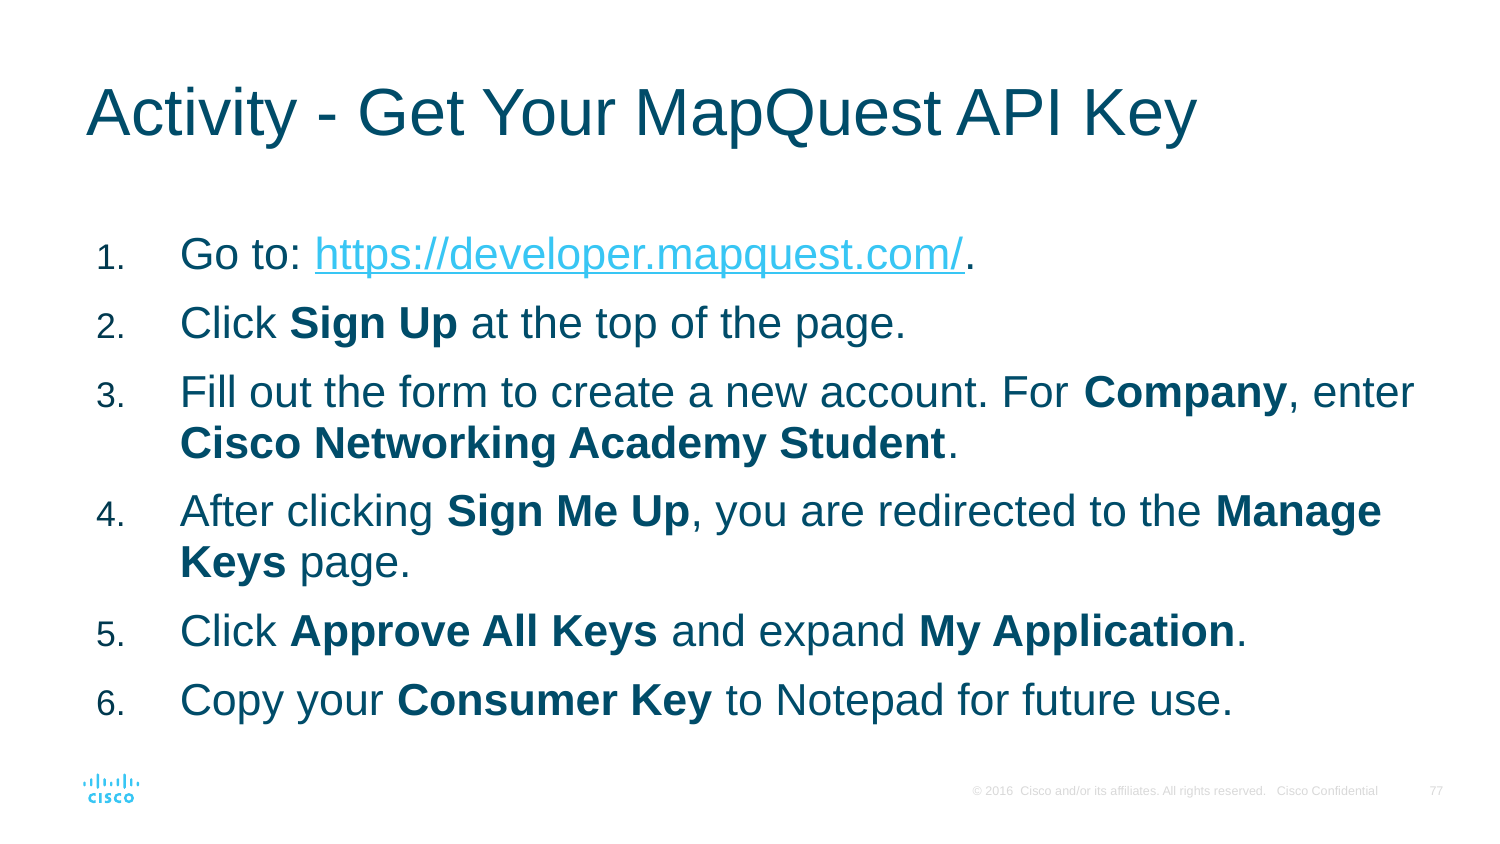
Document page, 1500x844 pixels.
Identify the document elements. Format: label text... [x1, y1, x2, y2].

title Activity - Get Your MapQuest API Key [71, 55, 1441, 176]
list Go to: https://developer.mapquest.com/. Click Sign Up at the top of the page. Fill out the form to create a new account. For Company, enter Cisco Networking Academy Student. After clicking Sign Me Up, you are redirected to the Manage Keys page. Click Approve All Keys and expand My Application. Copy your Consumer Key to Notepad for future use. [71, 221, 1441, 741]
